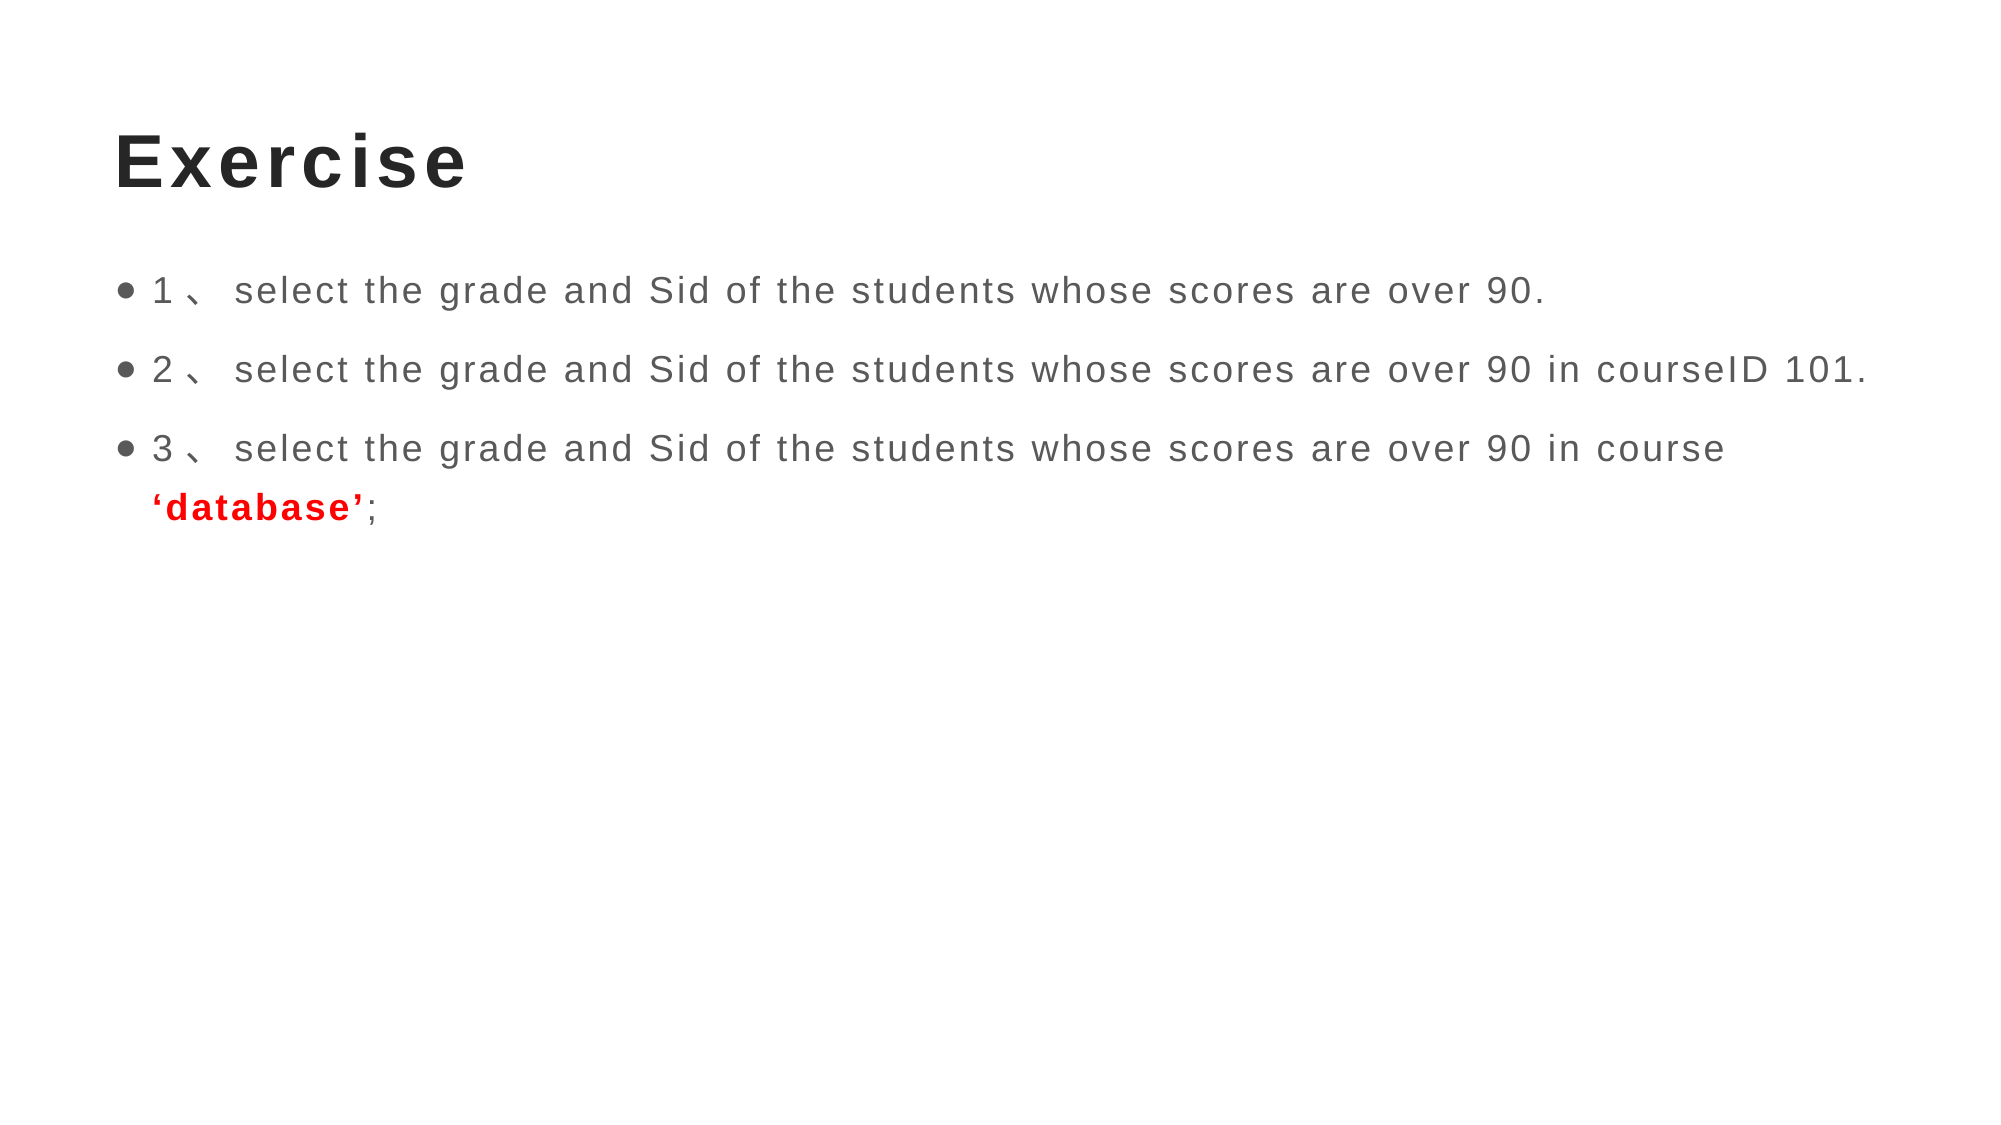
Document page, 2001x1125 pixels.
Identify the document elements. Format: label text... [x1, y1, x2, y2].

list 1、select the grade and Sid of the students whose scores are over 90. 2、select the grade and Sid of the students whose scores are over 90 in courseID 101. 3、select the grade and Sid of the students whose scores are over 90 in course ‘database’; [99, 244, 1900, 1026]
title Exercise [99, 99, 1900, 216]
